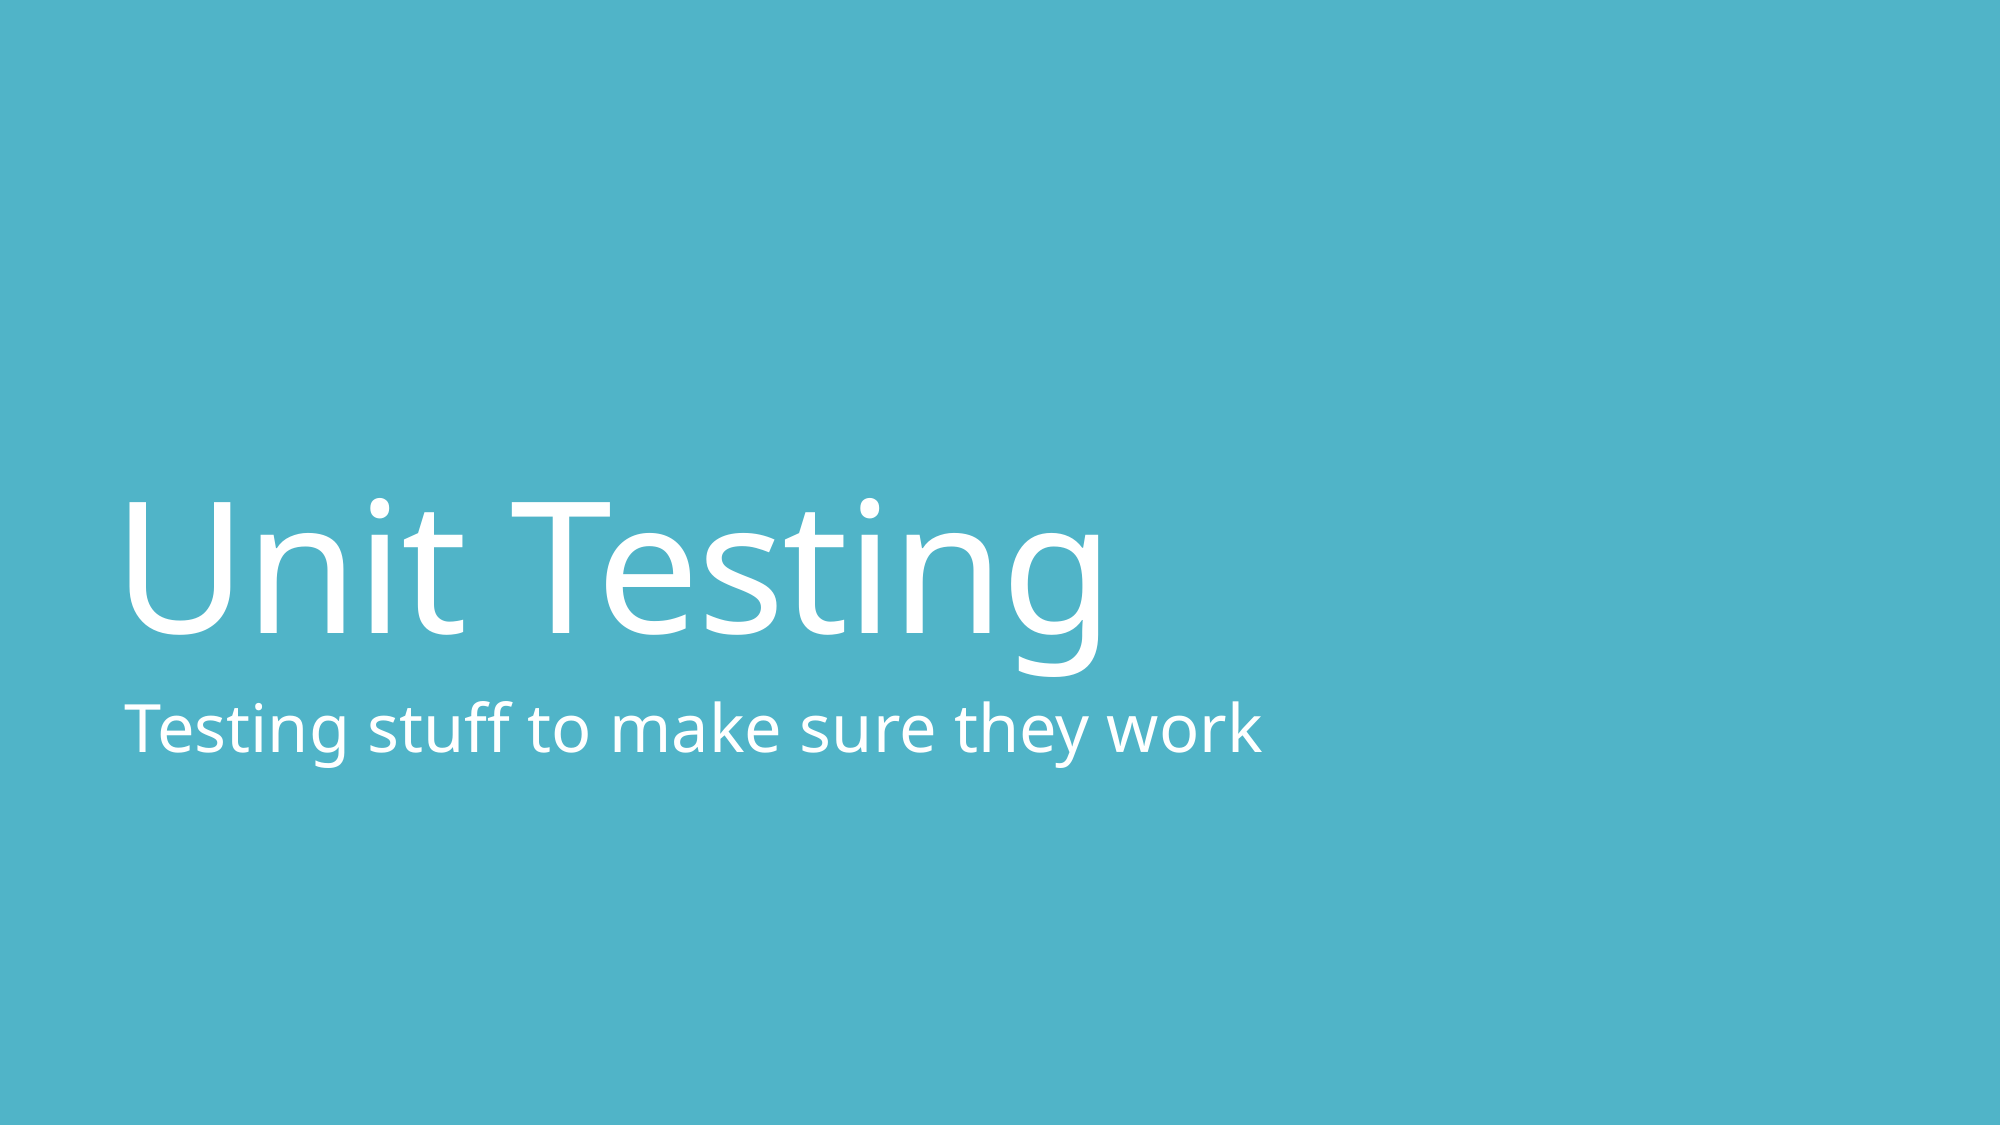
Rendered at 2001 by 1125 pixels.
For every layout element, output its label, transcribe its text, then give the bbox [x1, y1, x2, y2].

subtitle Testing stuff to make sure they work [109, 690, 1624, 961]
title Unit Testing [98, 126, 1868, 677]
